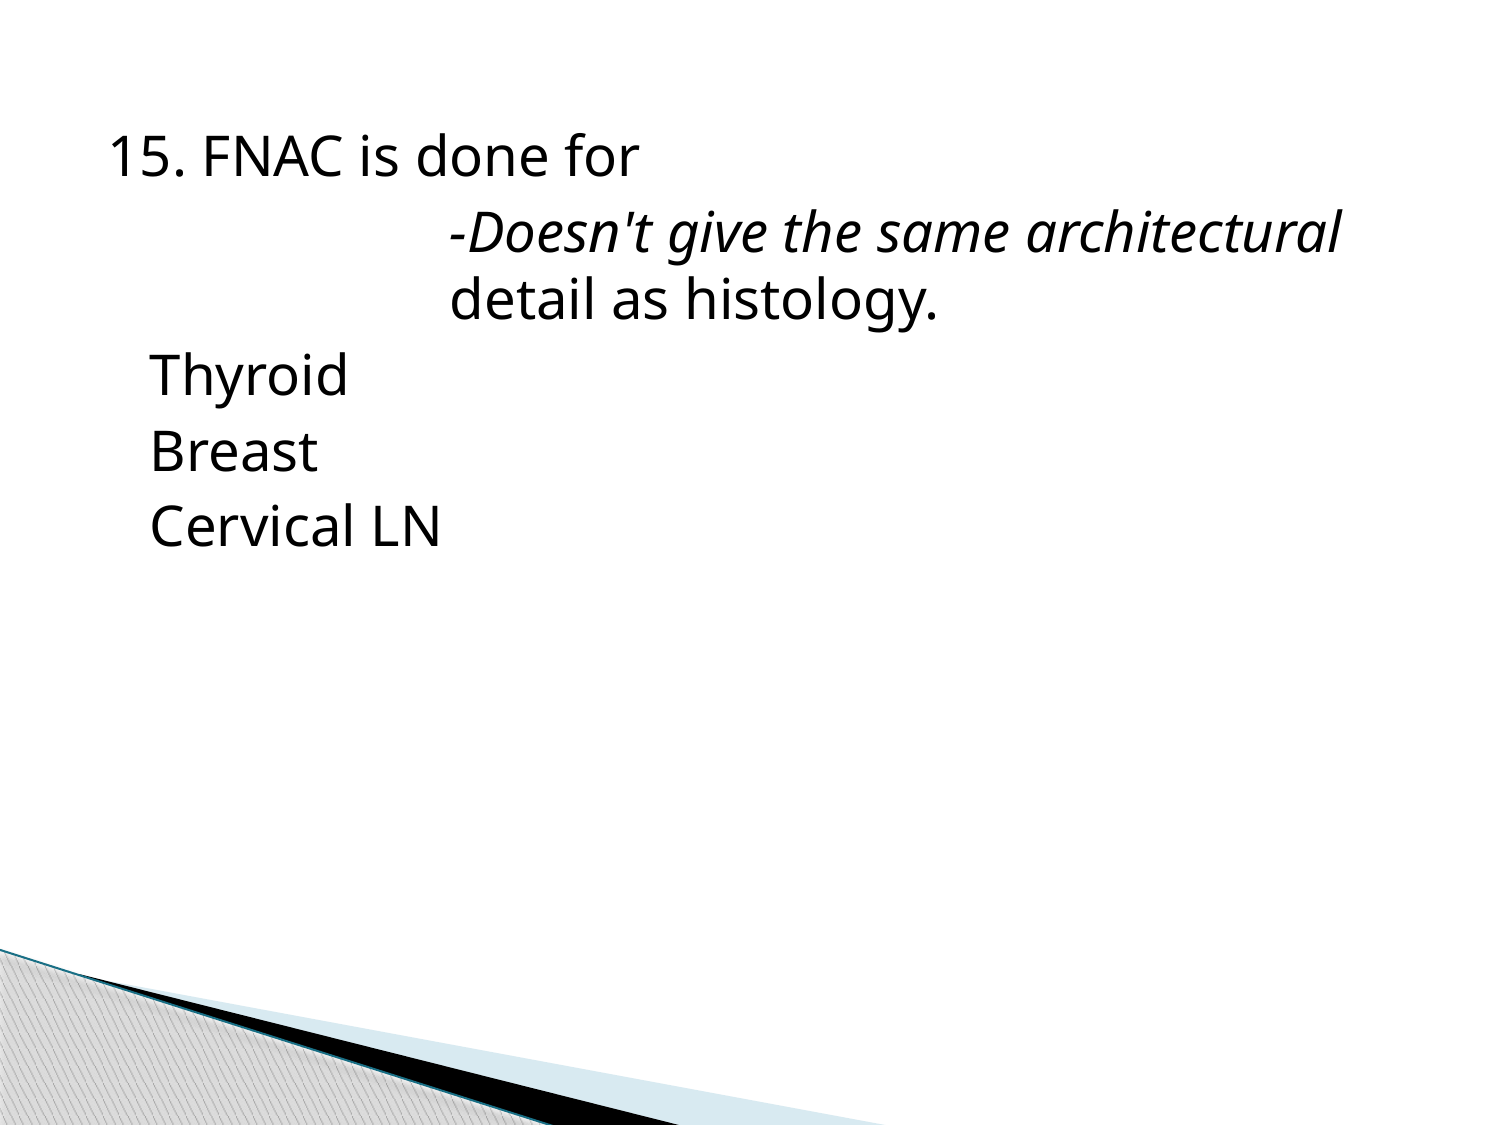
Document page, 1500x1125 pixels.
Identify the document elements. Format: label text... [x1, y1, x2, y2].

list 15. FNAC is done for -Doesn't give the same architectural detail as histology. Thyroid Breast Cervical LN [75, 112, 1425, 1005]
